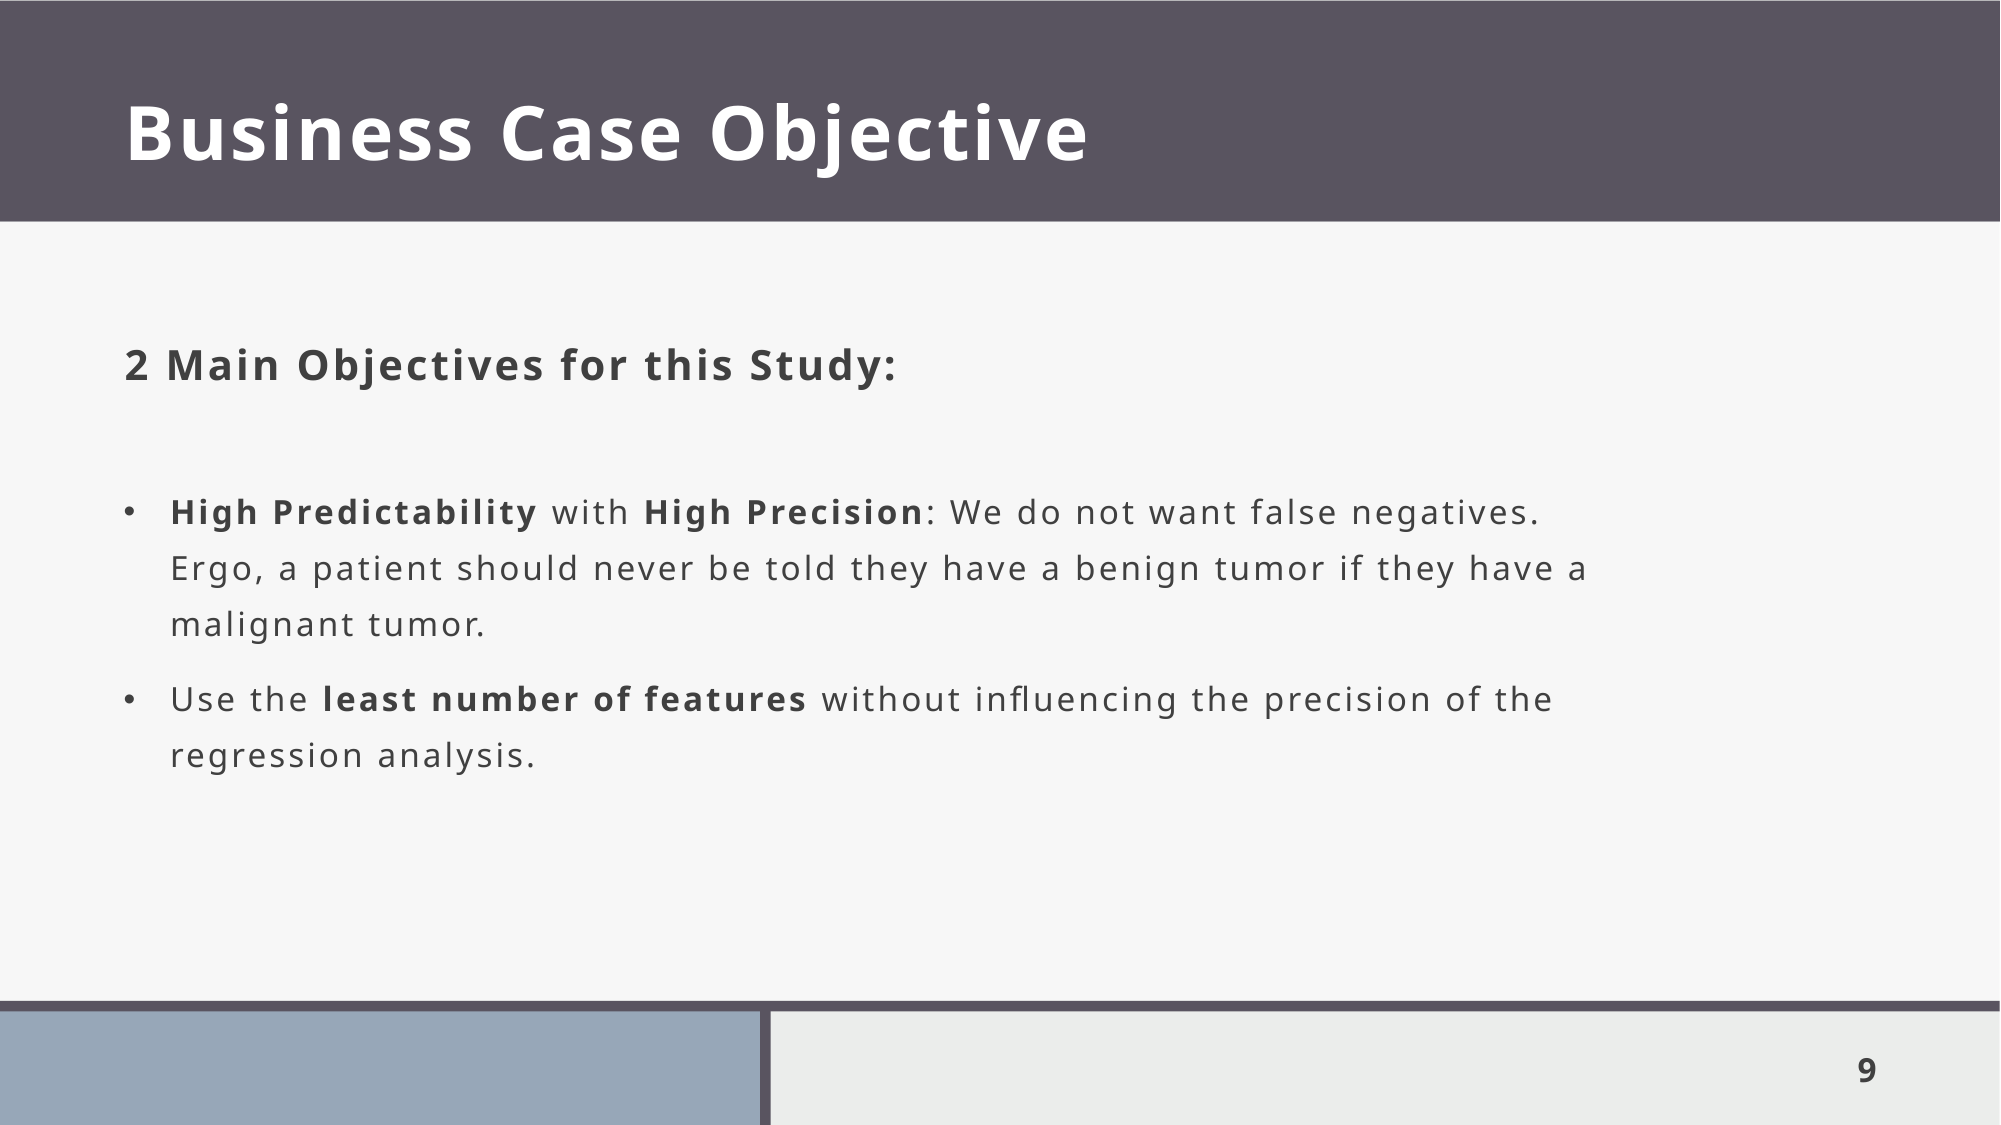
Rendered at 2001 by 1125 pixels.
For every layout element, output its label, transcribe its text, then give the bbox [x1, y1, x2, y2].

list High Predictability with High Precision: We do not want false negatives. Ergo, a patient should never be told they have a benign tumor if they have a malignant tumor. Use the least number of features without influencing the precision of the regression analysis. [105, 457, 1631, 955]
title Business Case Objective [106, 29, 1895, 184]
list 2 Main Objectives for this Study: [106, 300, 1110, 378]
slide_number 9 [1733, 1035, 1895, 1110]
